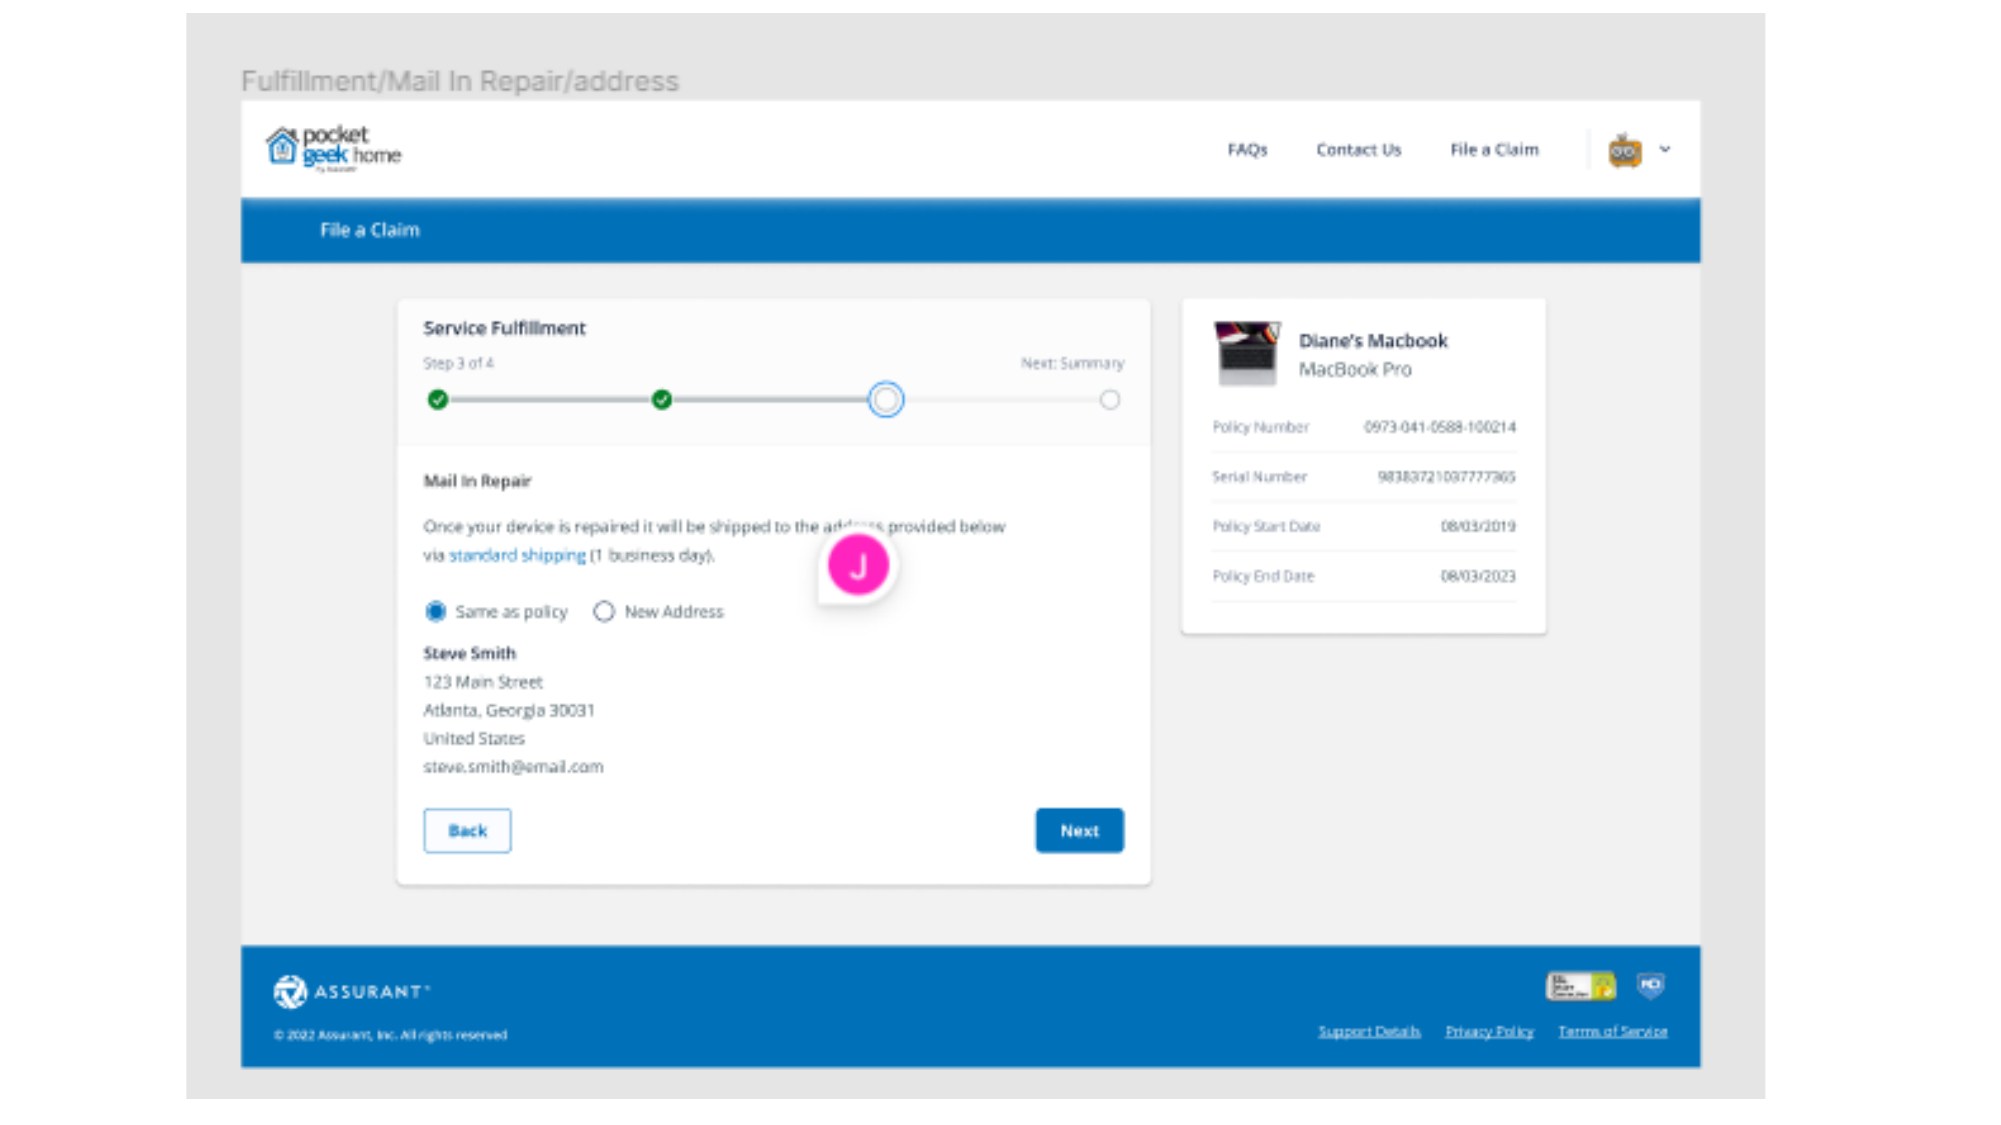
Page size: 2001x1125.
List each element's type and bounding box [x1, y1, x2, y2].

picture [186, 13, 1766, 1099]
